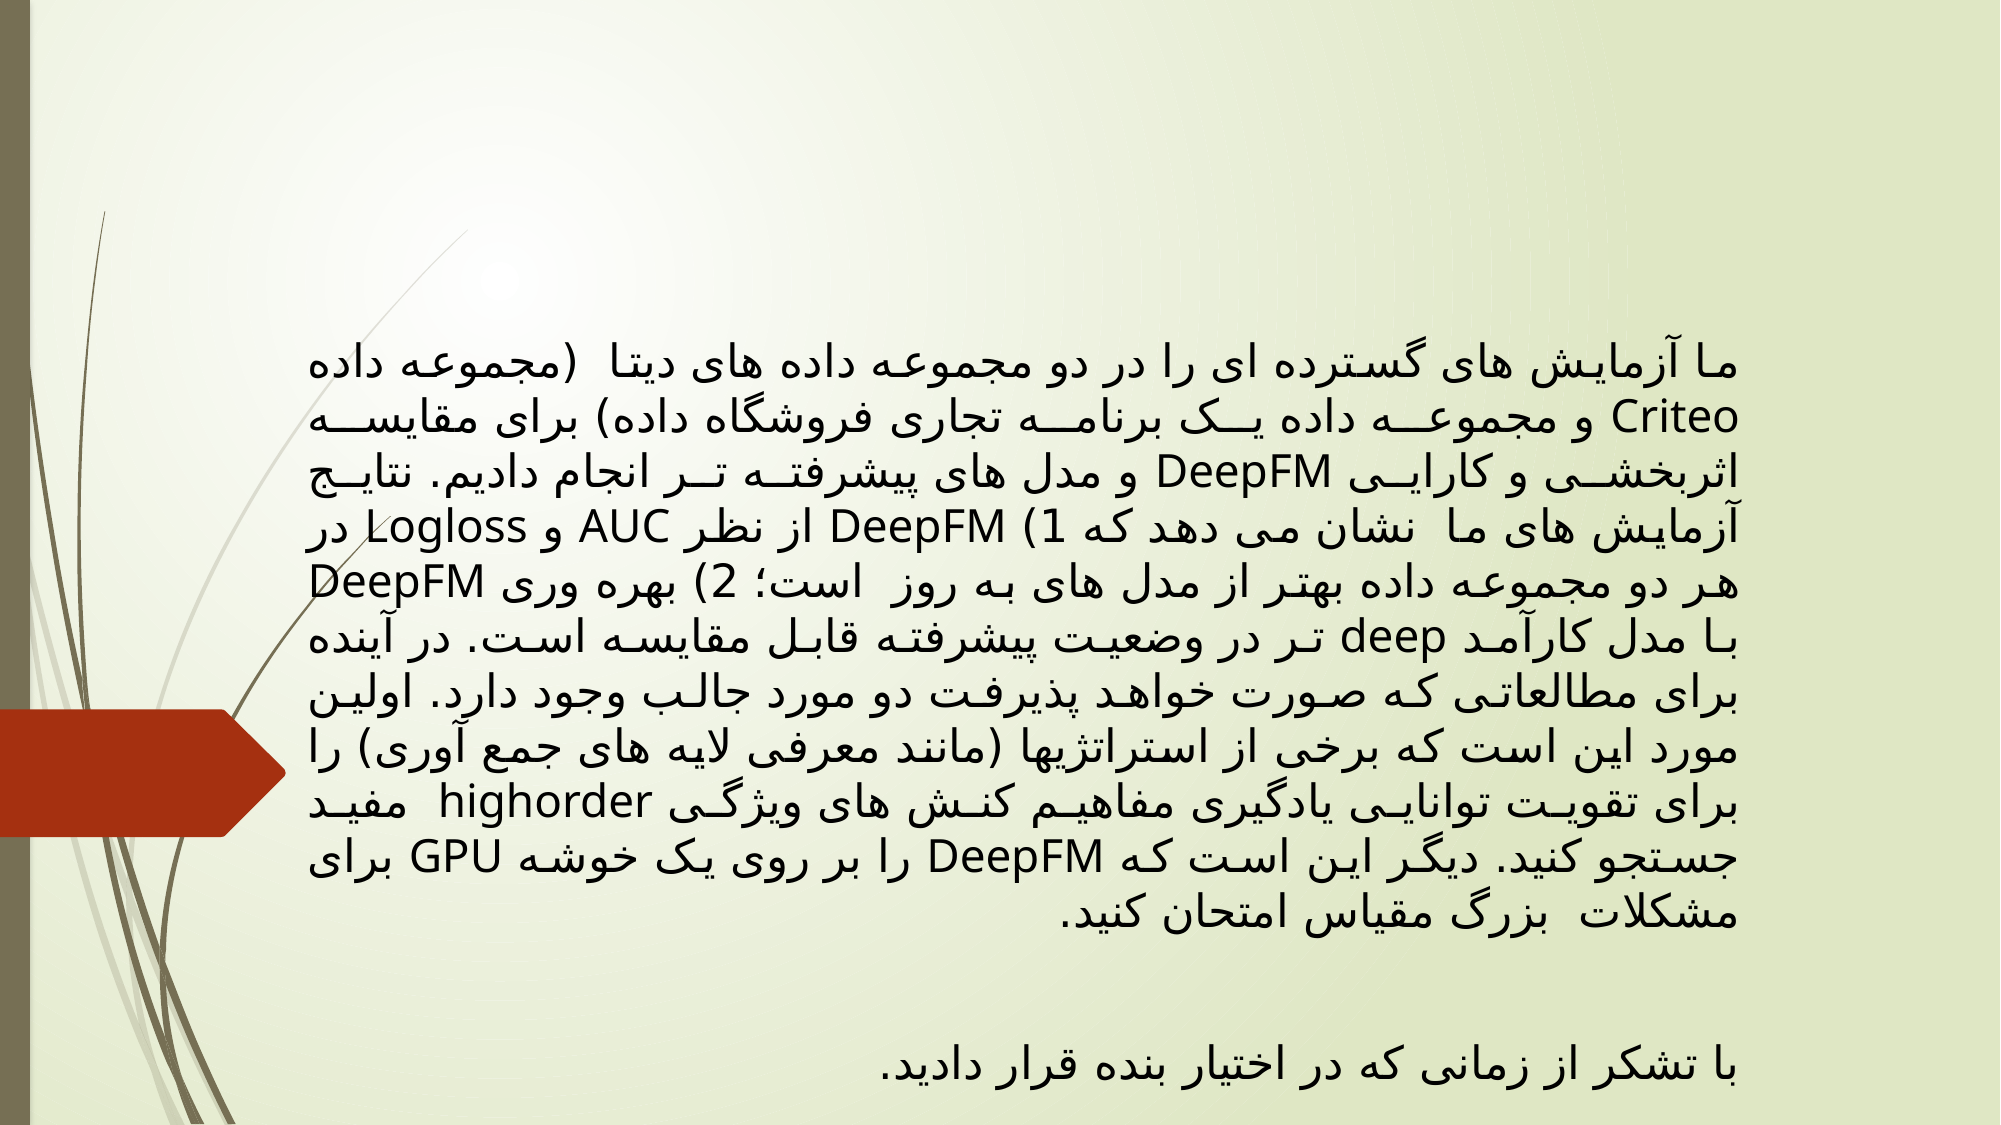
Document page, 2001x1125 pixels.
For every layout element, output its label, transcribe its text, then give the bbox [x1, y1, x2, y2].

subtitle ما آزمایش های گسترده ای را در دو مجموعه داده های دیتا (مجموعه داده Criteo و مجموعه داده یک برنامه تجاری فروشگاه داده) برای مقایسه اثربخشی و کارایی DeepFM و مدل های پیشرفته تر انجام دادیم. نتایج آزمایش های ما نشان می دهد که 1) DeepFM از نظر AUC و Logloss در هر دو مجموعه داده بهتر از مدل های به روز است؛ 2) بهره وری DeepFM با مدل کارآمد deep تر در وضعیت پیشرفته قابل مقایسه است. در آینده برای مطالعاتی که صورت خواهد پذیرفت دو مورد جالب وجود دارد. اولین مورد این است که برخی از استراتژیها (مانند معرفی لایه های جمع آوری) را برای تقویت توانایی یادگیری مفاهیم کنش های ویژگی highorder مفید جستجو کنید. دیگر این است که DeepFM را بر روی یک خوشه GPU برای مشکلات بزرگ مقیاس امتحان کنید. با تشکر از زمانی که در اختیار بنده قرار دادید. [292, 324, 1756, 1001]
